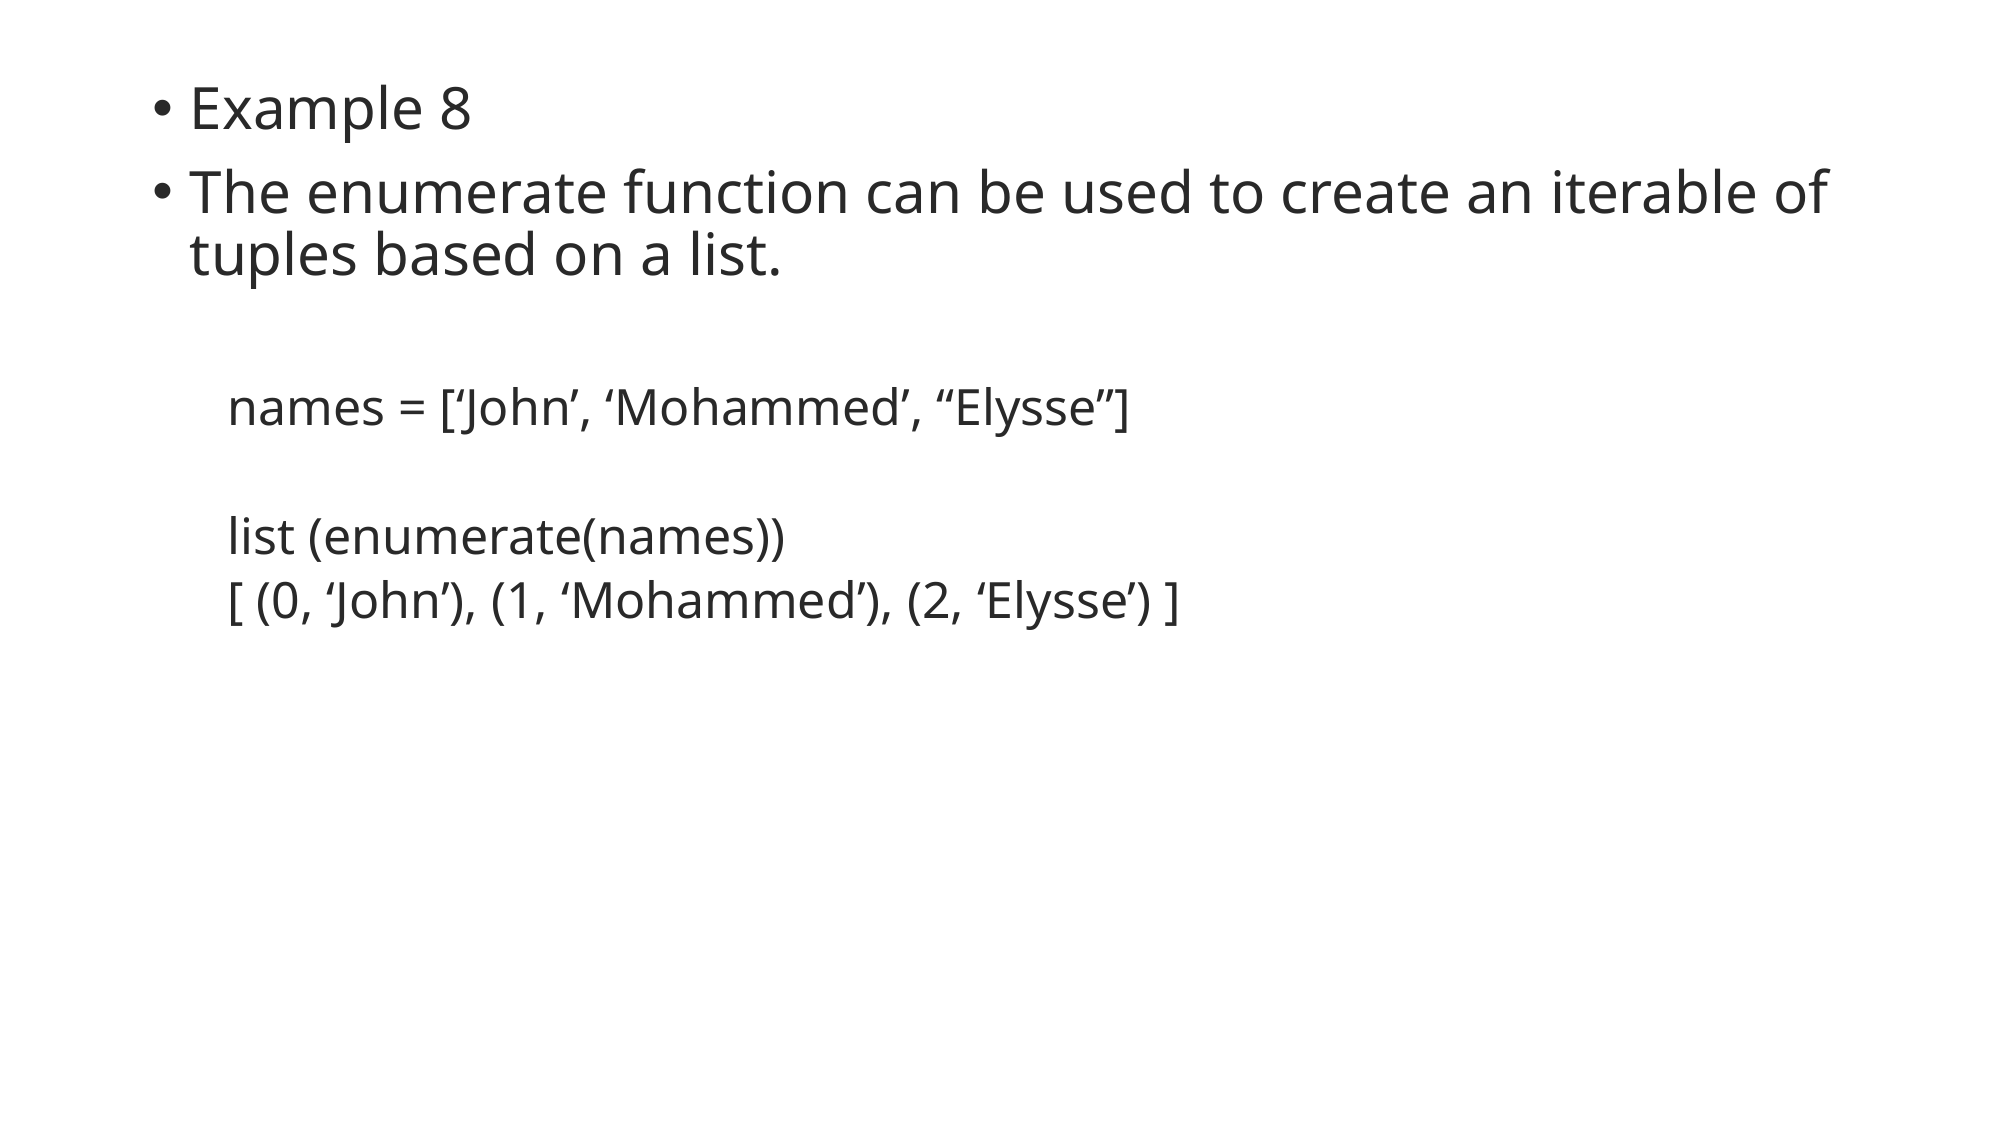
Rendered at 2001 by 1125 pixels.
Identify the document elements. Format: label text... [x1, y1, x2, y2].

list Example 8 The enumerate function can be used to create an iterable of tuples based on a list. names = [‘John’, ‘Mohammed’, “Elysse”] list (enumerate(names)) [ (0, ‘John’), (1, ‘Mohammed’), (2, ‘Elysse’) ] [137, 71, 1941, 1014]
